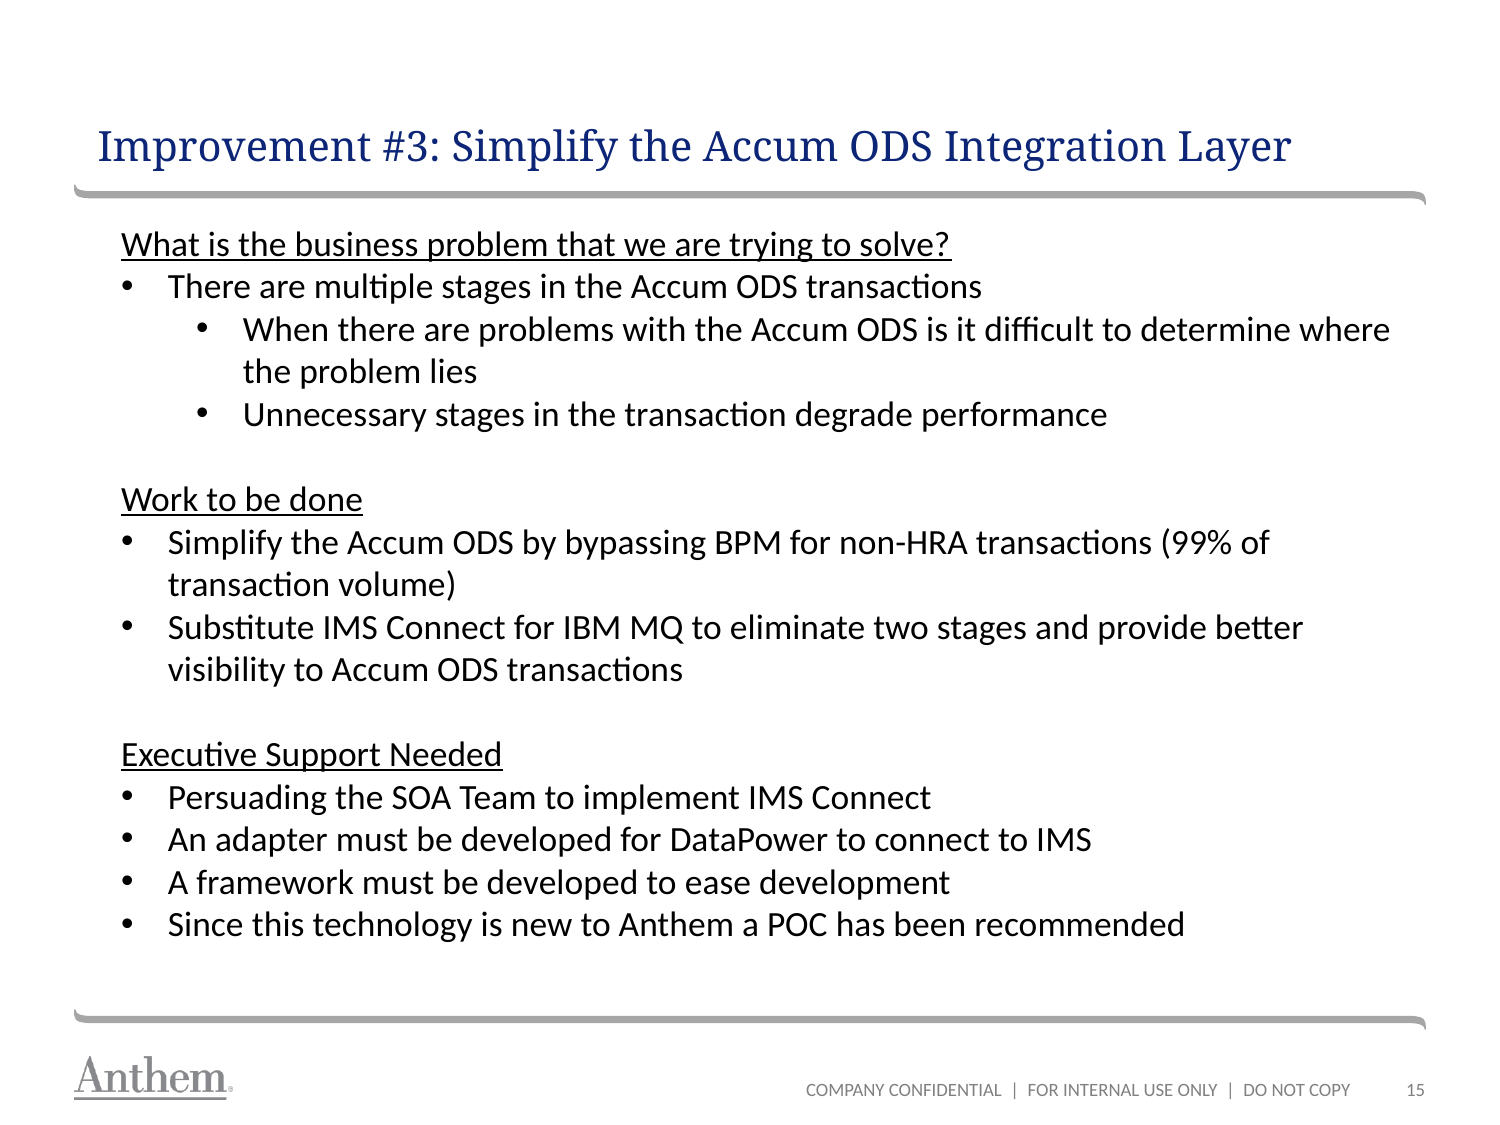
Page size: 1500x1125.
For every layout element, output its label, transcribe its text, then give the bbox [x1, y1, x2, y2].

text_box What is the business problem that we are trying to solve? There are multiple stages in the Accum ODS transactions When there are problems with the Accum ODS is it difficult to determine where the problem lies Unnecessary stages in the transaction degrade performance Work to be done Simplify the Accum ODS by bypassing BPM for non-HRA transactions (99% of transaction volume) Substitute IMS Connect for IBM MQ to eliminate two stages and provide better visibility to Accum ODS transactions Executive Support Needed Persuading the SOA Team to implement IMS Connect An adapter must be developed for DataPower to connect to IMS A framework must be developed to ease development Since this technology is new to Anthem a POC has been recommended [106, 213, 1410, 994]
picture [74, 1056, 233, 1100]
slide_number 15 [1362, 1077, 1425, 1100]
title Improvement #3: Simplify the Accum ODS Integration Layer [75, 11, 1425, 177]
footer COMPANY CONFIDENTIAL | FOR INTERNAL USE ONLY | DO NOT COPY [512, 1077, 1350, 1100]
